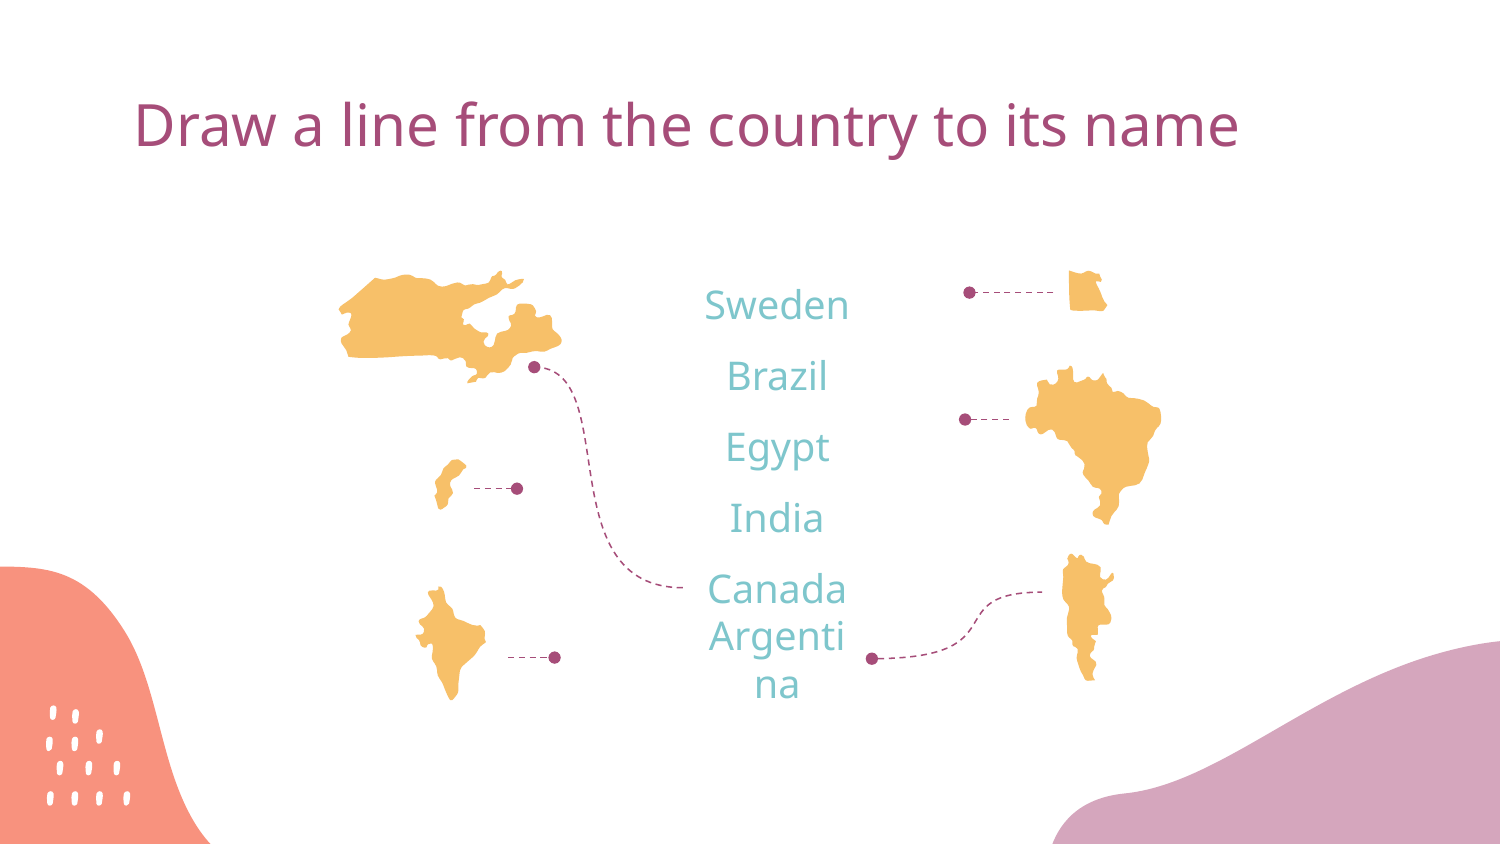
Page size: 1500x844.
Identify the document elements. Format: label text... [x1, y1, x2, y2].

text_box Argentina [682, 636, 872, 681]
text_box Egypt [687, 423, 872, 469]
text_box [1068, 270, 1108, 312]
text_box [415, 586, 486, 701]
text_box Brazil [682, 352, 872, 398]
text_box [1062, 553, 1115, 681]
text_box Canada [682, 565, 872, 610]
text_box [534, 366, 684, 588]
text_box India [687, 494, 872, 539]
text_box [434, 459, 467, 510]
text_box [1025, 365, 1162, 525]
title Draw a line from the country to its name [118, 72, 1449, 166]
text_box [871, 591, 1043, 659]
text_box Sweden [682, 281, 872, 327]
text_box [338, 270, 562, 384]
